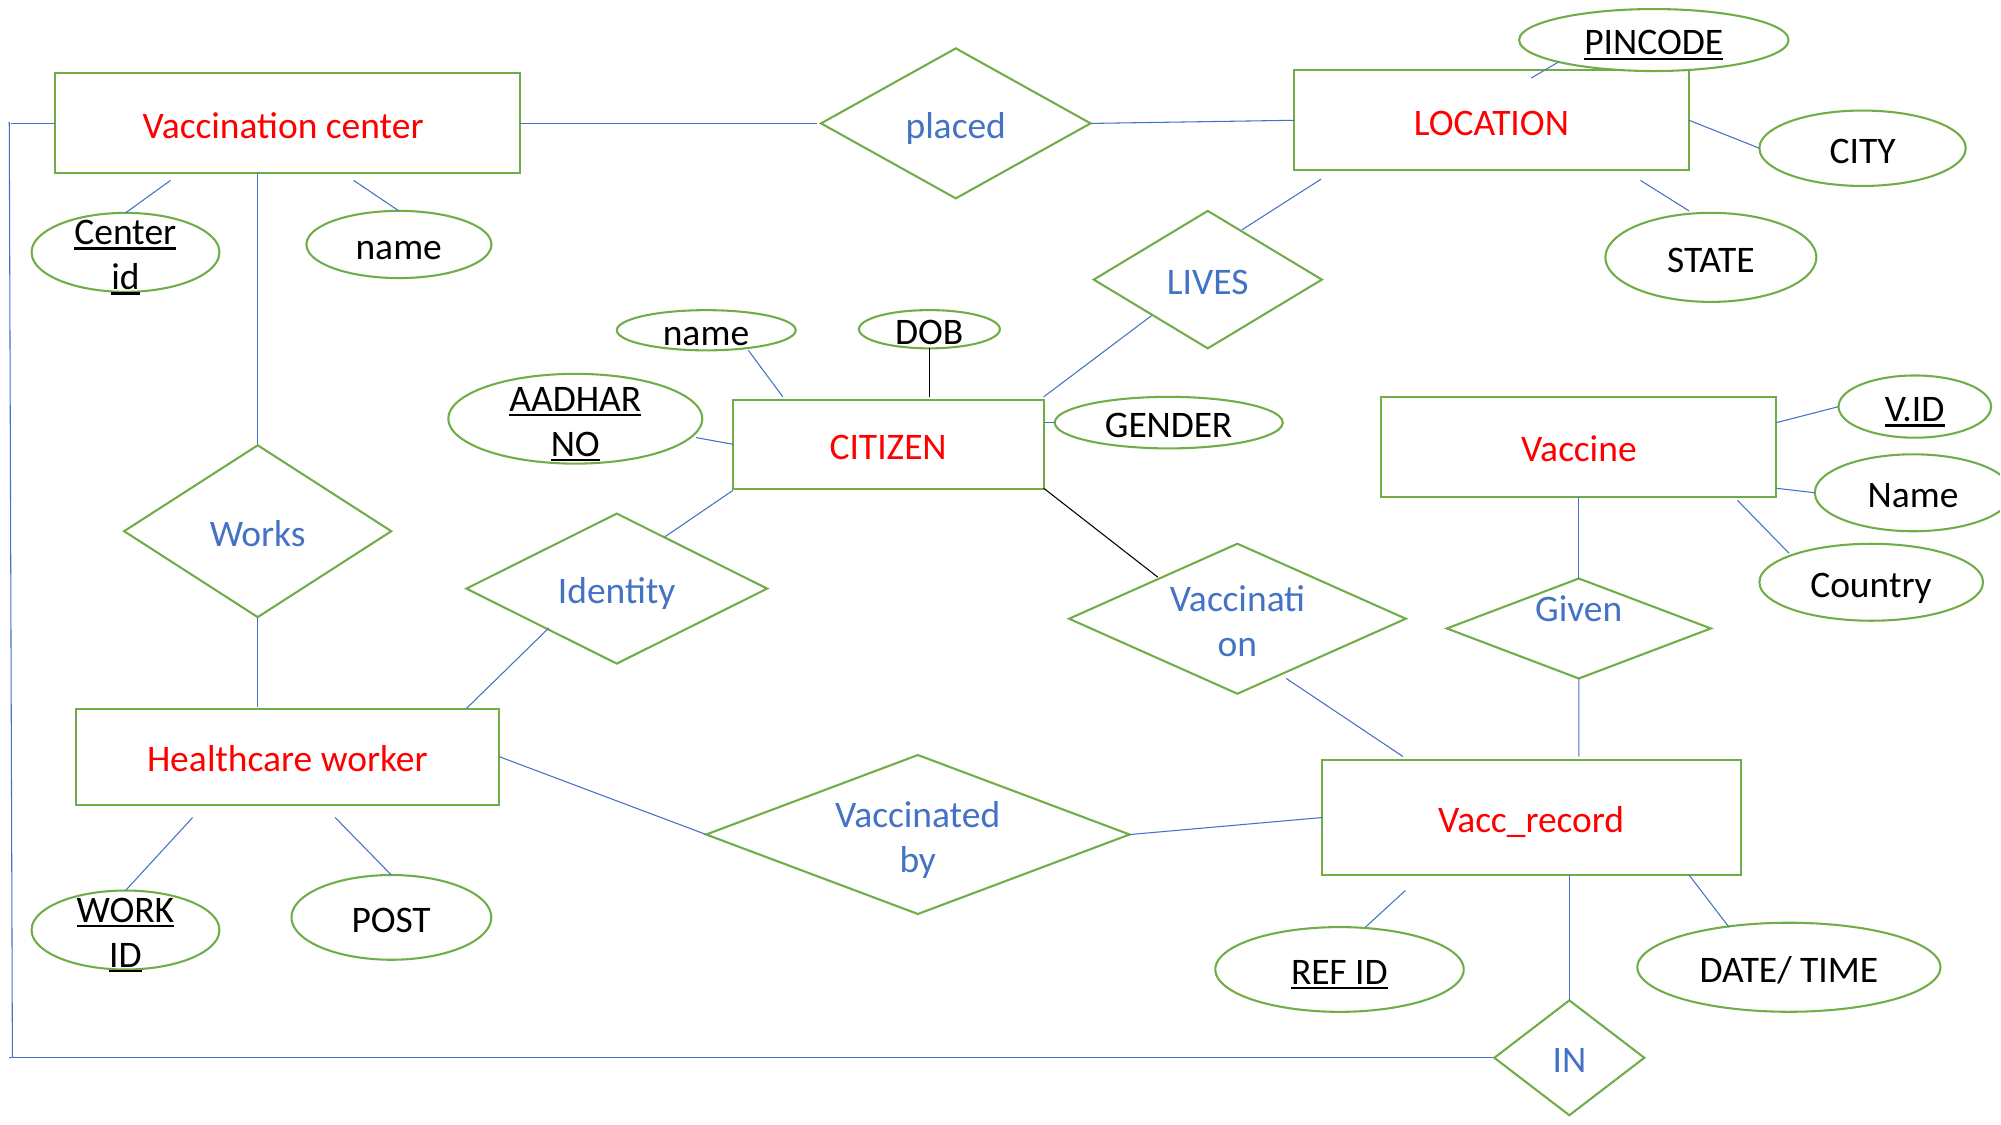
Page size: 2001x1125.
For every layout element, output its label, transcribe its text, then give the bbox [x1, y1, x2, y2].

text_box Given [1443, 577, 1714, 680]
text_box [659, 490, 733, 541]
text_box Name [1813, 453, 2000, 533]
text_box DATE/ TIME [1636, 921, 1942, 1013]
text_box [1043, 488, 1158, 578]
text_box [1776, 406, 1839, 423]
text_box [1043, 310, 1158, 397]
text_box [499, 756, 707, 835]
text_box placed [818, 47, 1092, 200]
text_box Center id [30, 211, 221, 293]
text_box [1776, 488, 1815, 493]
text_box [335, 817, 392, 875]
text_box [1531, 61, 1559, 79]
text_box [695, 437, 733, 445]
text_box STATE [1604, 211, 1818, 303]
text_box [1640, 180, 1690, 211]
text_box Vacc_record [1321, 759, 1742, 876]
text_box AADHARNO [447, 372, 704, 465]
text_box CITIZEN [732, 399, 1045, 490]
text_box name [615, 309, 797, 352]
text_box Healthcare worker [75, 708, 500, 806]
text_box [125, 180, 171, 213]
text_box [125, 817, 193, 891]
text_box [353, 180, 399, 211]
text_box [1242, 179, 1321, 230]
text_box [1737, 500, 1789, 554]
text_box DOB [857, 309, 1001, 350]
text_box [748, 350, 783, 397]
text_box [1689, 874, 1729, 928]
text_box REF ID [1214, 926, 1465, 1013]
text_box Identity [464, 512, 770, 665]
text_box Vaccination [1066, 542, 1409, 695]
text_box LOCATION [1293, 69, 1690, 171]
text_box GENDER [1053, 395, 1284, 450]
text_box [1090, 120, 1294, 124]
text_box POST [290, 873, 493, 961]
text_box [466, 627, 549, 709]
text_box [1286, 678, 1404, 757]
text_box Vaccination center [54, 72, 521, 174]
text_box Works [122, 444, 394, 619]
text_box CITY [1758, 109, 1967, 187]
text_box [1129, 817, 1322, 835]
text_box Vaccine [1380, 396, 1777, 498]
text_box Country [1758, 542, 1985, 622]
text_box Vaccinated by [707, 753, 1129, 916]
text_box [1365, 890, 1406, 928]
text_box WORK ID [30, 889, 221, 971]
text_box LIVES [1091, 209, 1324, 350]
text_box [1689, 120, 1760, 149]
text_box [9, 121, 13, 1057]
text_box IN [1492, 999, 1647, 1117]
text_box PINCODE [1518, 8, 1790, 73]
text_box name [305, 209, 493, 280]
text_box V.ID [1837, 374, 1993, 439]
